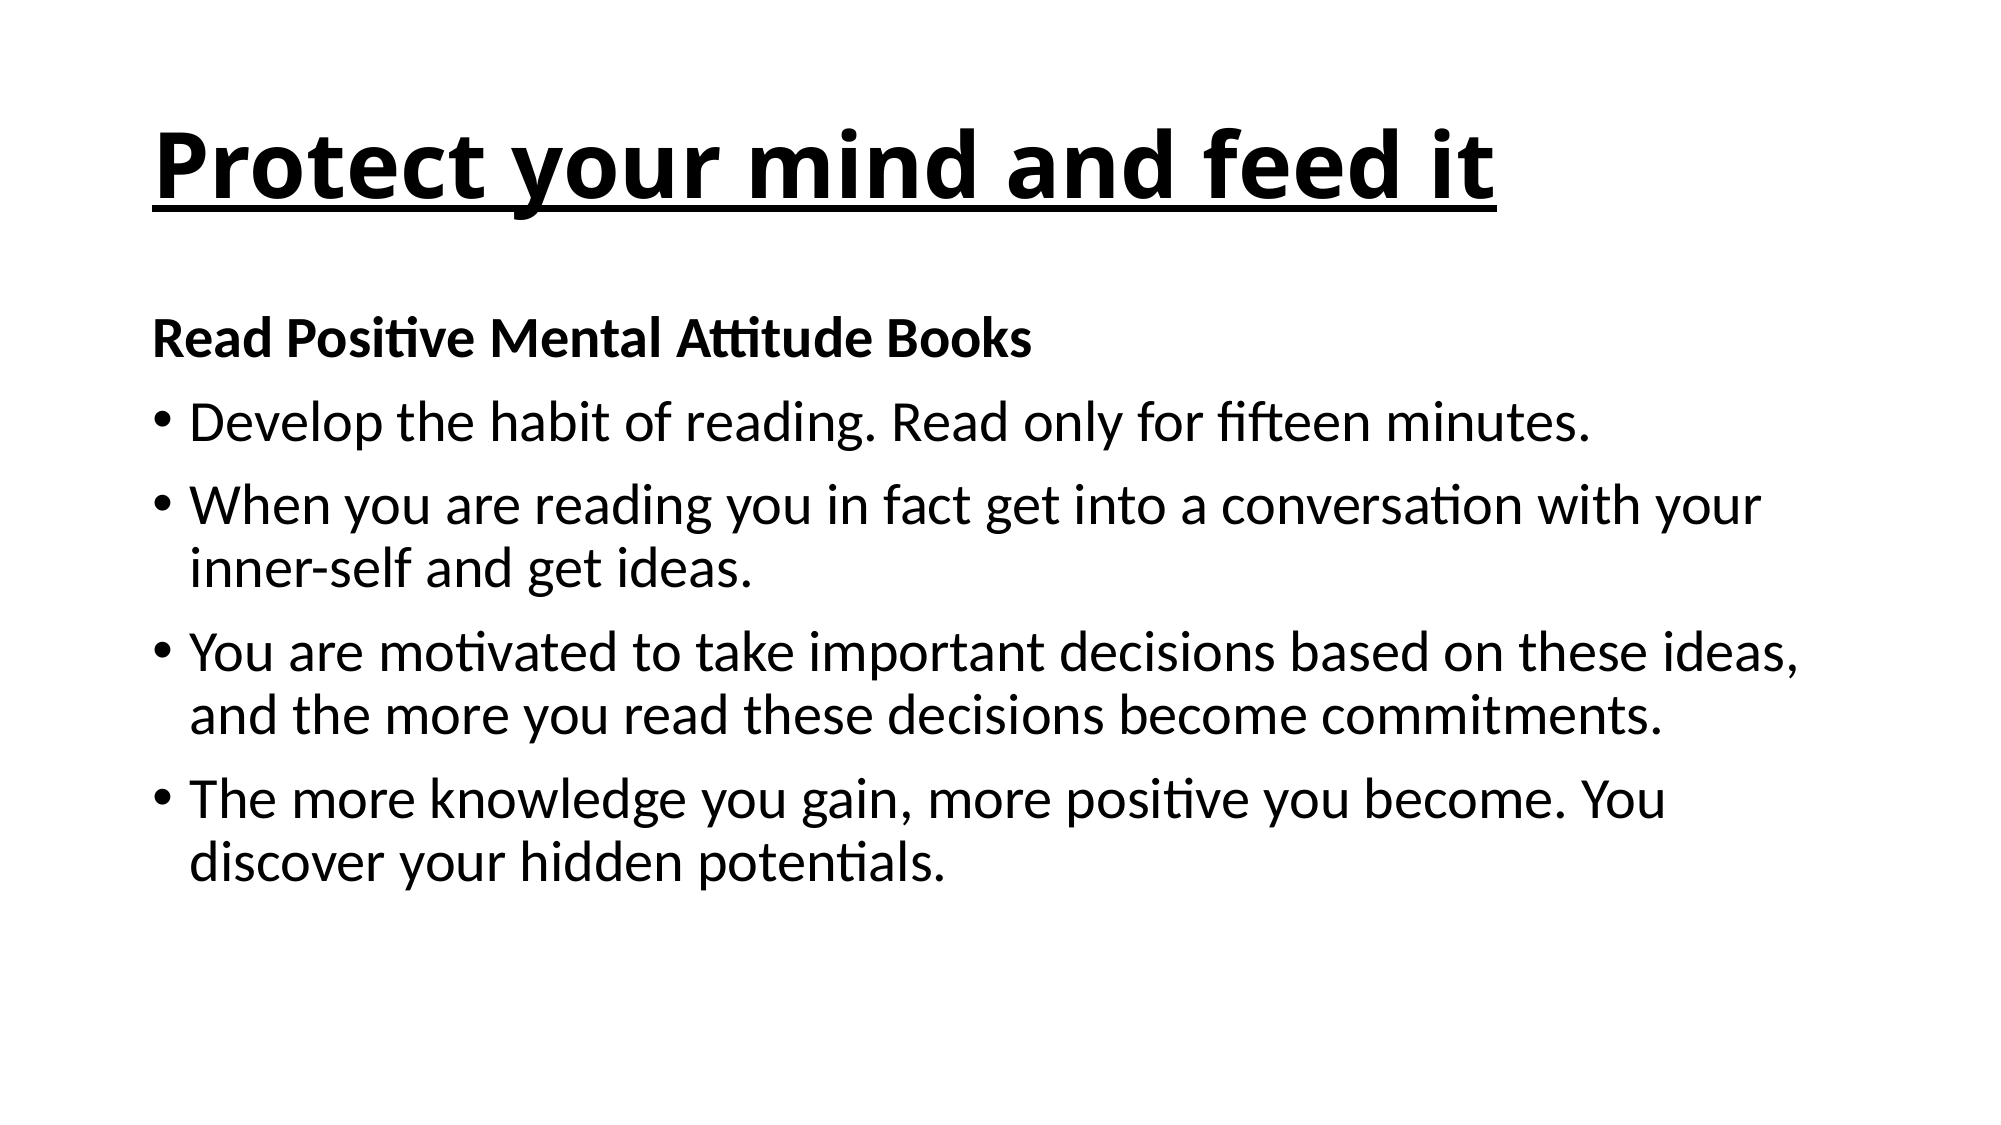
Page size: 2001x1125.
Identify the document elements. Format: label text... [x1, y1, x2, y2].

title Protect your mind and feed it [137, 59, 1863, 278]
list Read Positive Mental Attitude Books Develop the habit of reading. Read only for fifteen minutes. When you are reading you in fact get into a conversation with your inner-self and get ideas. You are motivated to take important decisions based on these ideas, and the more you read these decisions become commitments. The more knowledge you gain, more positive you become. You discover your hidden potentials. [137, 299, 1863, 1014]
